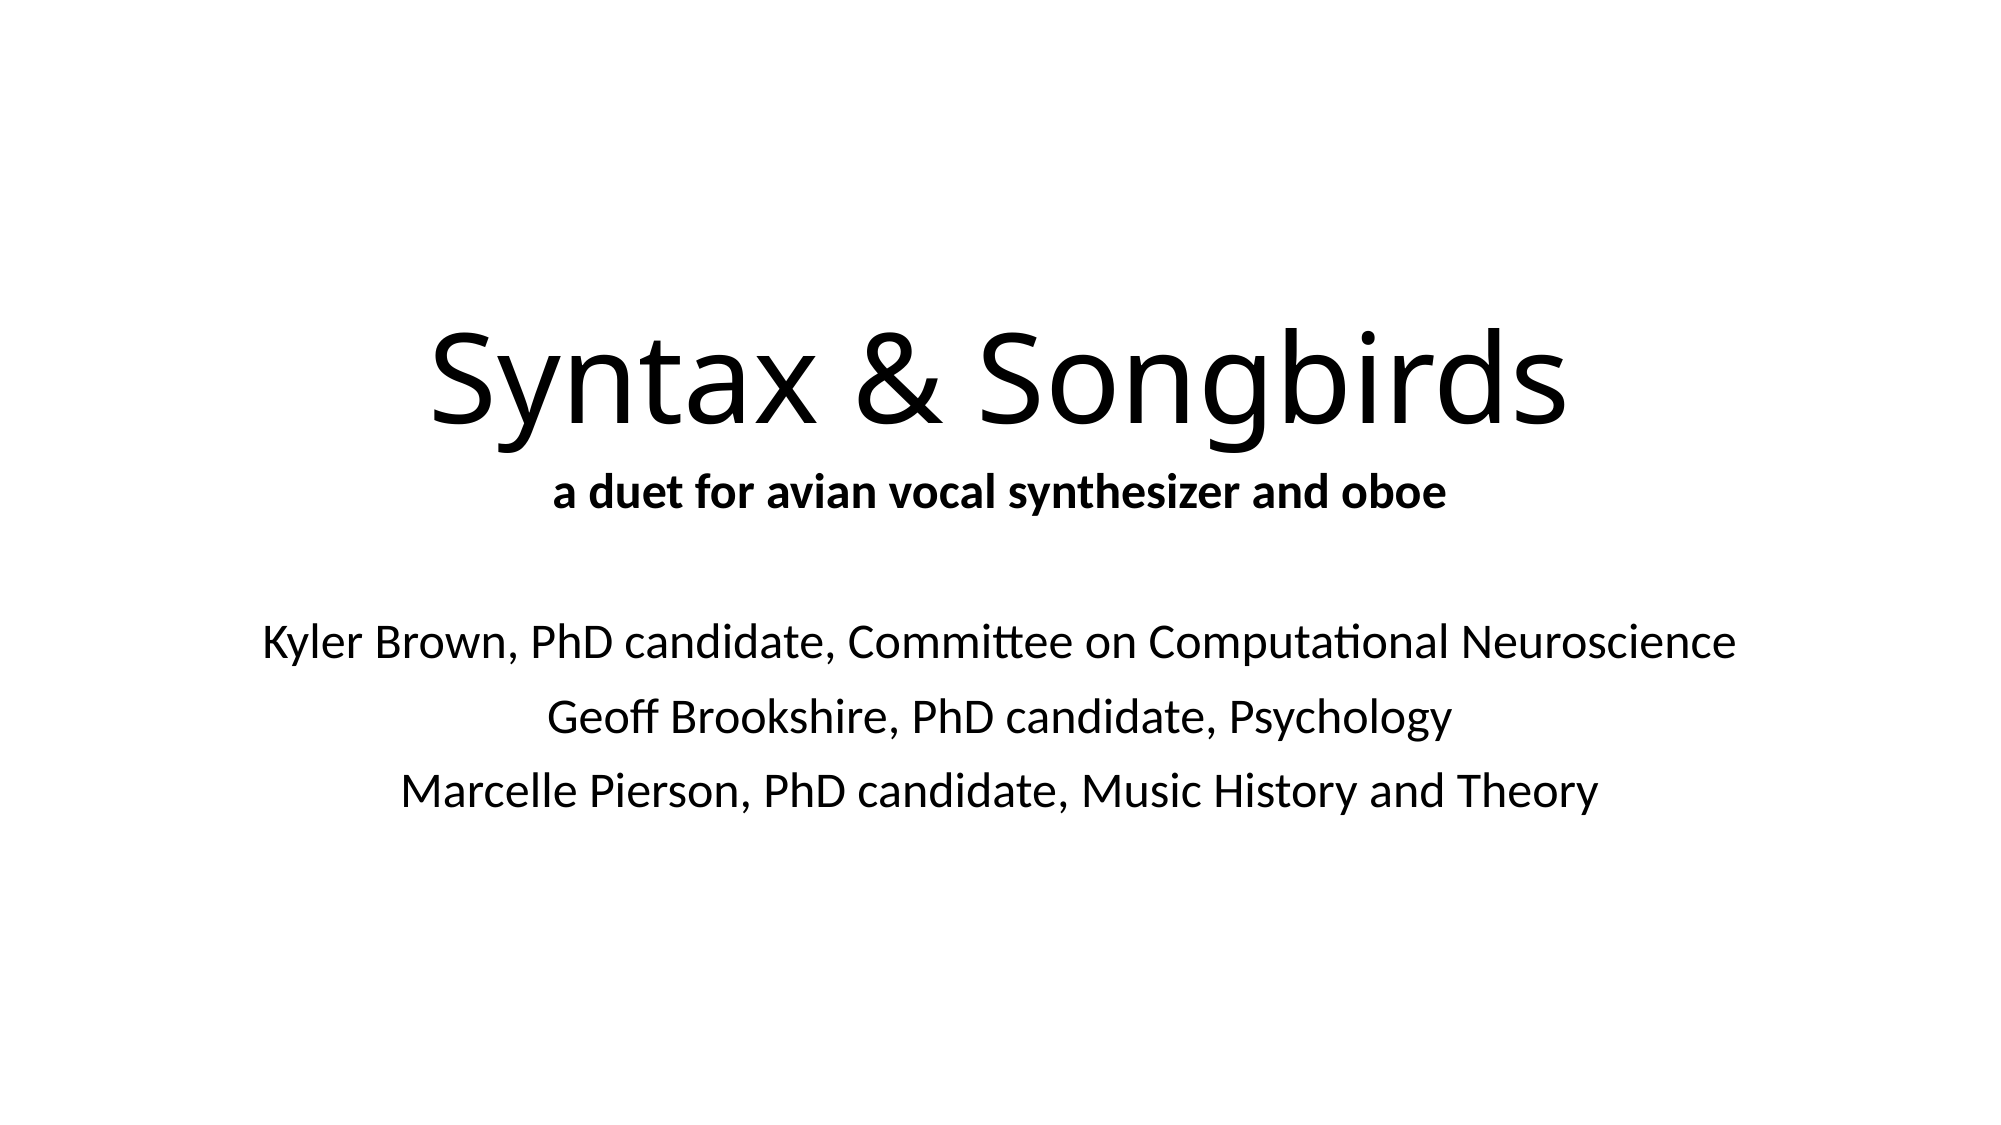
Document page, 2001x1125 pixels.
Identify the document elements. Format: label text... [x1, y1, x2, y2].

title Syntax & Songbirds [249, 66, 1750, 457]
subtitle a duet for avian vocal synthesizer and oboe Kyler Brown, PhD candidate, Committee on Computational Neuroscience Geoff Brookshire, PhD candidate, Psychology Marcelle Pierson, PhD candidate, Music History and Theory [216, 457, 1784, 875]
